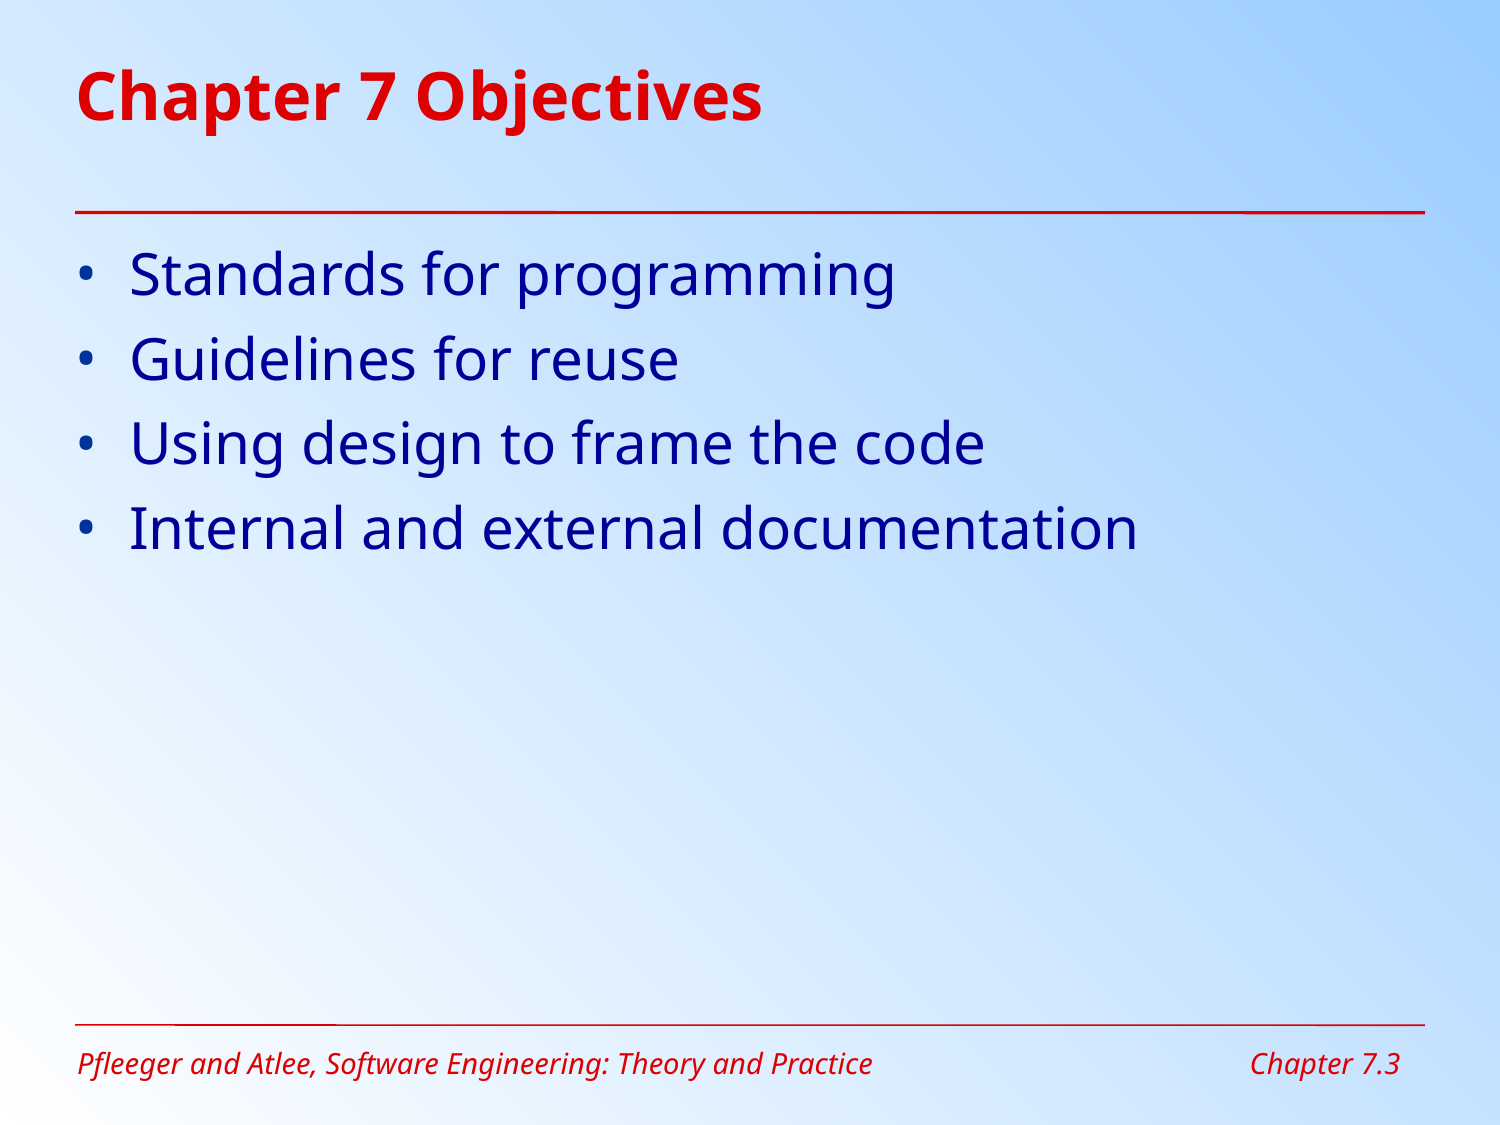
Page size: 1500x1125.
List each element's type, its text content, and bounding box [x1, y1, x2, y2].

title Chapter 7 Objectives [75, 0, 1425, 188]
list Standards for programming Guidelines for reuse Using design to frame the code Internal and external documentation [75, 237, 1425, 1005]
